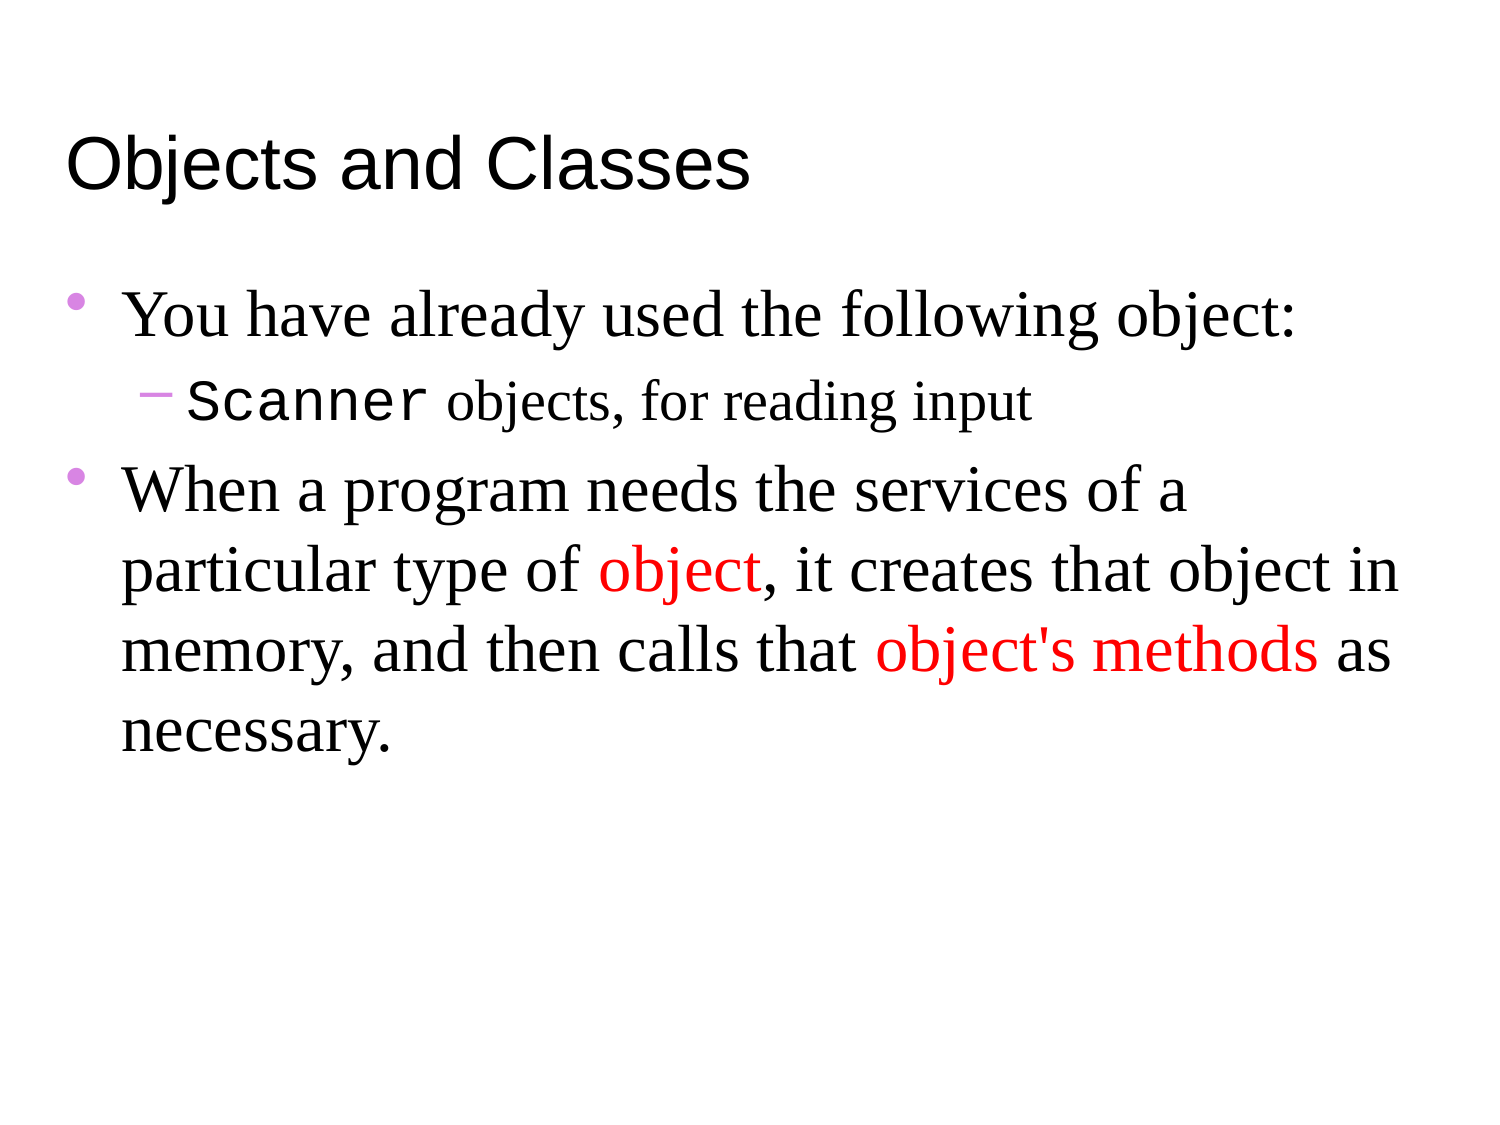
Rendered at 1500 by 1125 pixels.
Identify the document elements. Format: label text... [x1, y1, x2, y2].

title Objects and Classes [49, 49, 1463, 213]
list You have already used the following object: Scanner objects, for reading input When a program needs the services of a particular type of object, it creates that object in memory, and then calls that object's methods as necessary. [49, 262, 1411, 1013]
